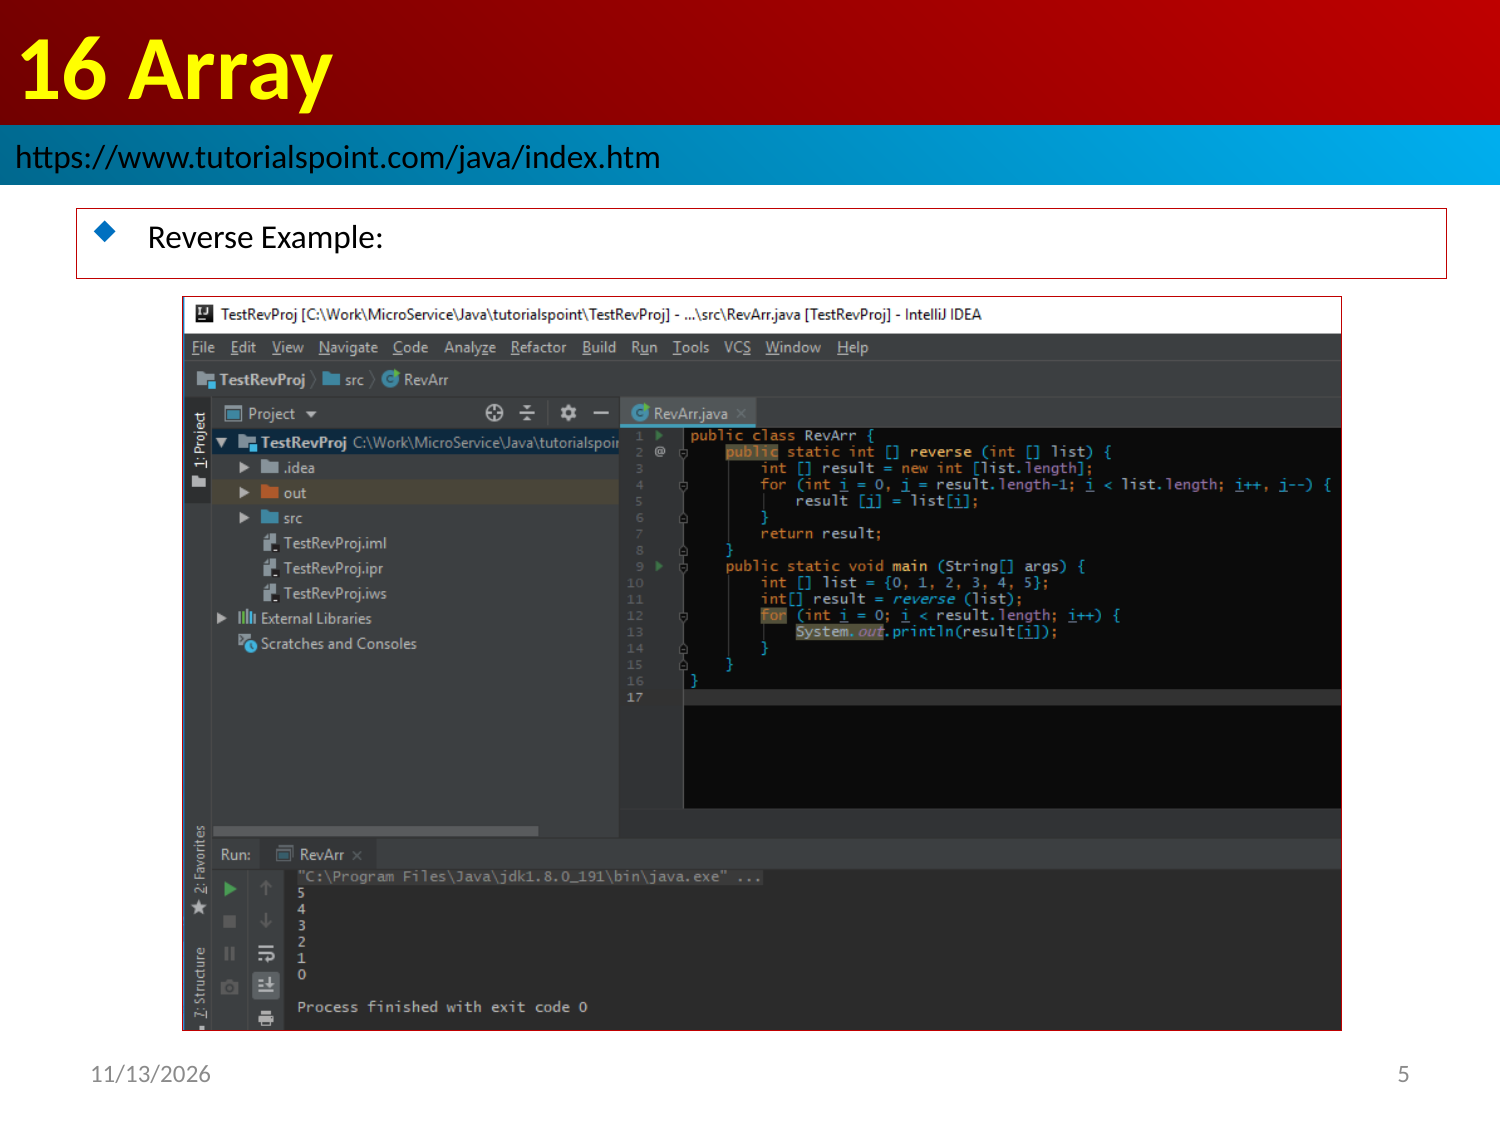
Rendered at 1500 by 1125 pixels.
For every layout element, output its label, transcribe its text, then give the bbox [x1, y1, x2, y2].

slide_number 5 [1074, 1042, 1425, 1103]
text_box https://www.tutorialspoint.com/java/index.htm [0, 125, 1500, 185]
title 16 Array [0, 0, 1500, 125]
picture [182, 296, 1342, 1031]
subtitle Reverse Example: [76, 208, 1447, 279]
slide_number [75, 1042, 425, 1103]
